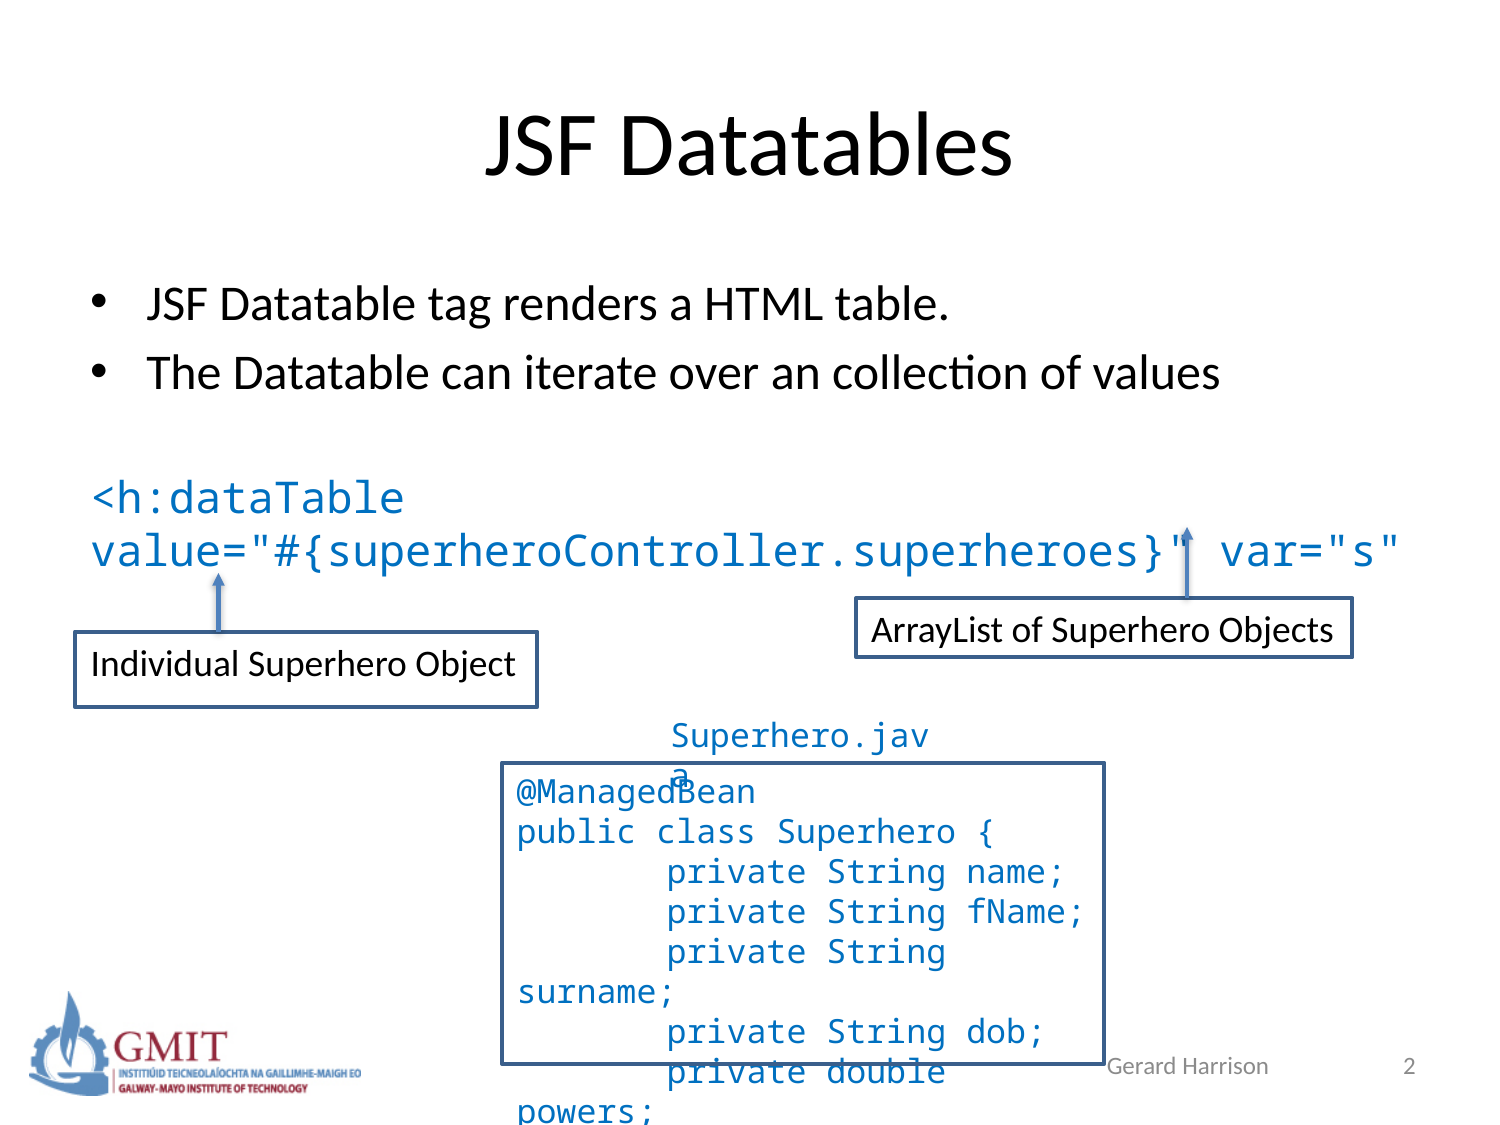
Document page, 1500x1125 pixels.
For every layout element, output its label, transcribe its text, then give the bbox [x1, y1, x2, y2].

picture [29, 991, 361, 1096]
title JSF Datatables [75, 45, 1425, 233]
text_box [854, 596, 1354, 659]
text_box [73, 630, 539, 709]
text_box ArrayList of Superhero Objects [856, 597, 1500, 703]
text_box Superhero.java [655, 706, 951, 801]
text_box [500, 761, 1106, 1066]
list JSF Datatable tag renders a HTML table. The Datatable can iterate over an collection of values <h:dataTable value="#{superheroController.superheroes}" var="s" [75, 262, 1425, 1005]
slide_number 2 [1117, 1035, 1431, 1095]
text_box @ManagedBean public class Superhero { private String name; private String fName; private String surname; private String dob; private double powers; [501, 763, 1117, 1125]
text_box Individual Superhero Object [75, 631, 797, 737]
